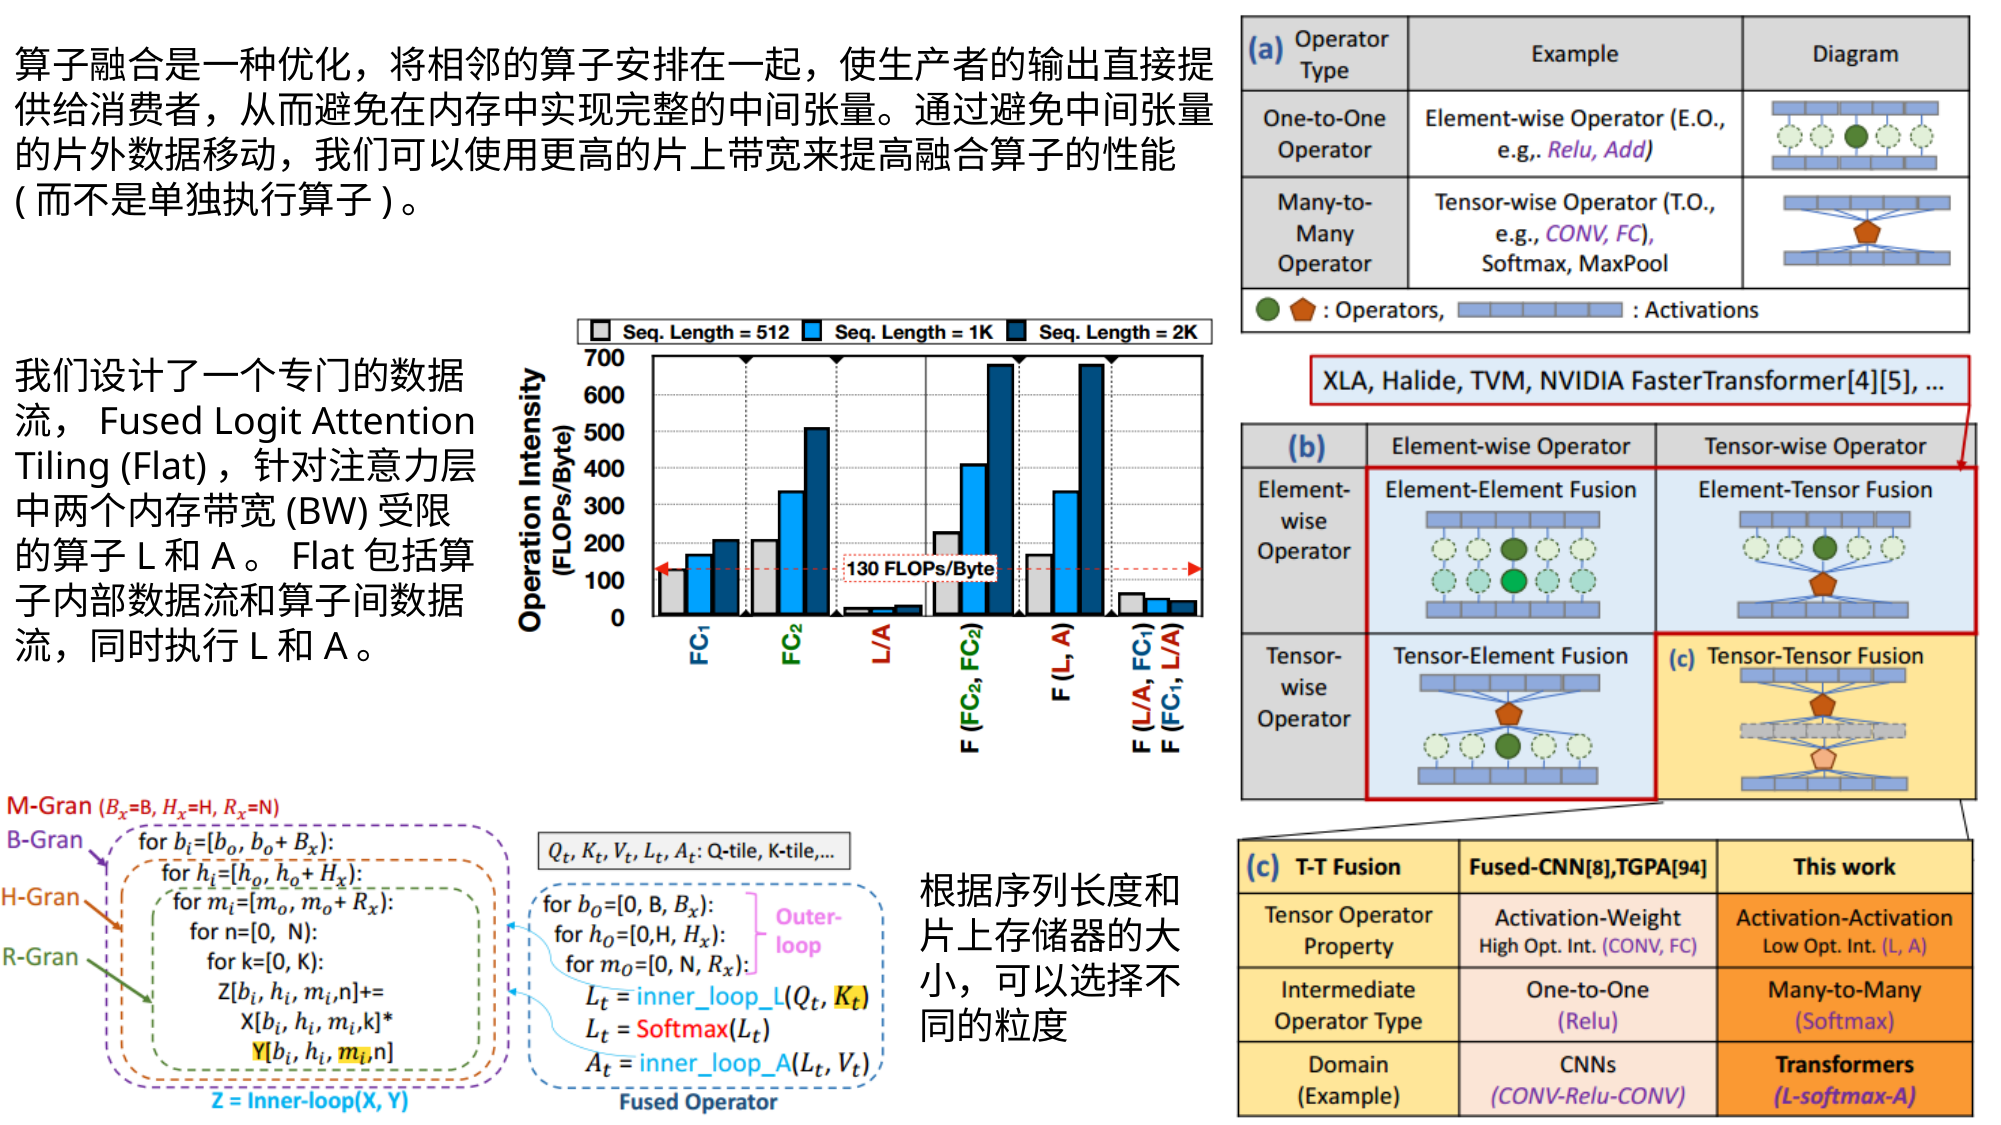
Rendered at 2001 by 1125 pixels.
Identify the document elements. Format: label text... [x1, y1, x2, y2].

text_box 算子融合是一种优化，将相邻的算子安排在一起，使生产者的输出直接提供给消费者，从而避免在内存中实现完整的中间张量。通过避免中间张量的片外数据移动，我们可以使用更高的片上带宽来提高融合算子的性能(而不是单独执行算子)。 [0, 33, 1229, 229]
picture [0, 791, 890, 1125]
picture [483, 0, 1984, 1125]
text_box 根据序列长度和片上存储器的大小，可以选择不同的粒度 [904, 859, 1215, 1055]
text_box 我们设计了一个专门的数据流，Fused Logit Attention Tiling (Flat)，针对注意力层中两个内存带宽(BW)受限的算子L和A。Flat包括算子内部数据流和算子间数据流，同时执行L和A。 [0, 344, 483, 675]
